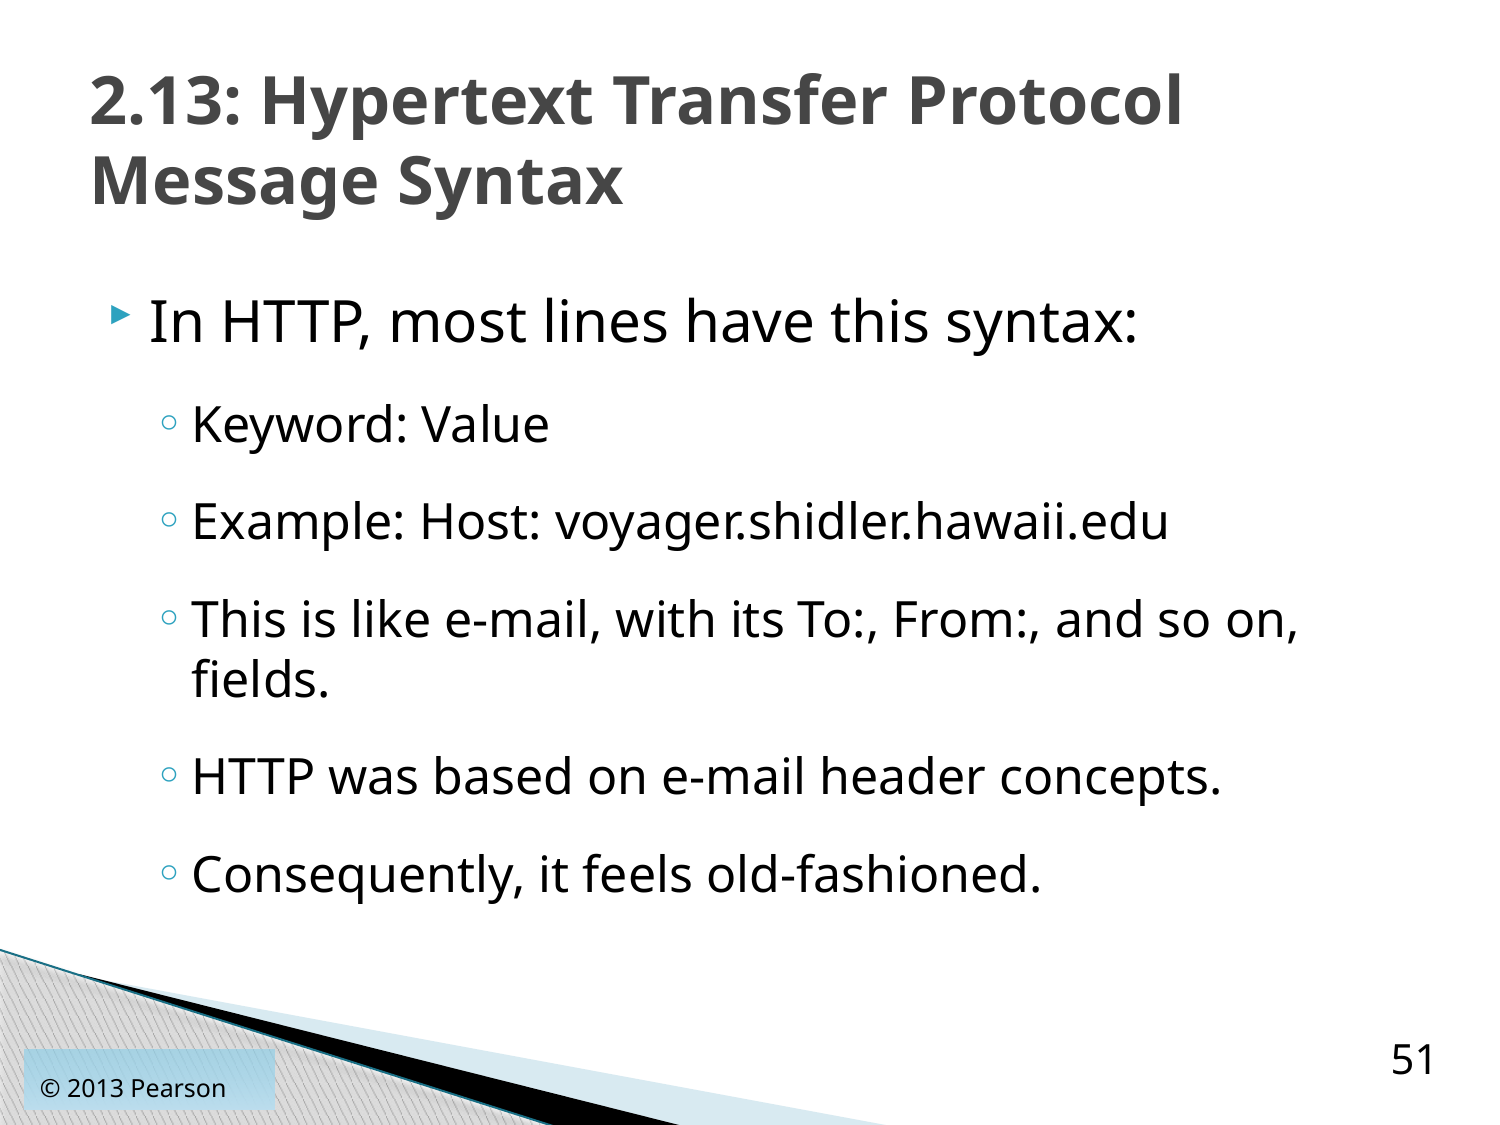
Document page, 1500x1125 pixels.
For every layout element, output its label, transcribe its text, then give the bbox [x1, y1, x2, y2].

list In HTTP, most lines have this syntax: Keyword: Value Example: Host: voyager.shidler.hawaii.edu This is like e-mail, with its To:, From:, and so on, fields. HTTP was based on e-mail header concepts. Consequently, it feels old-fashioned. [74, 276, 1426, 1026]
slide_number 51 [1312, 1037, 1454, 1098]
title 2.13: Hypertext Transfer Protocol Message Syntax [75, 50, 1425, 225]
footer © 2013 Pearson [24, 1050, 275, 1110]
